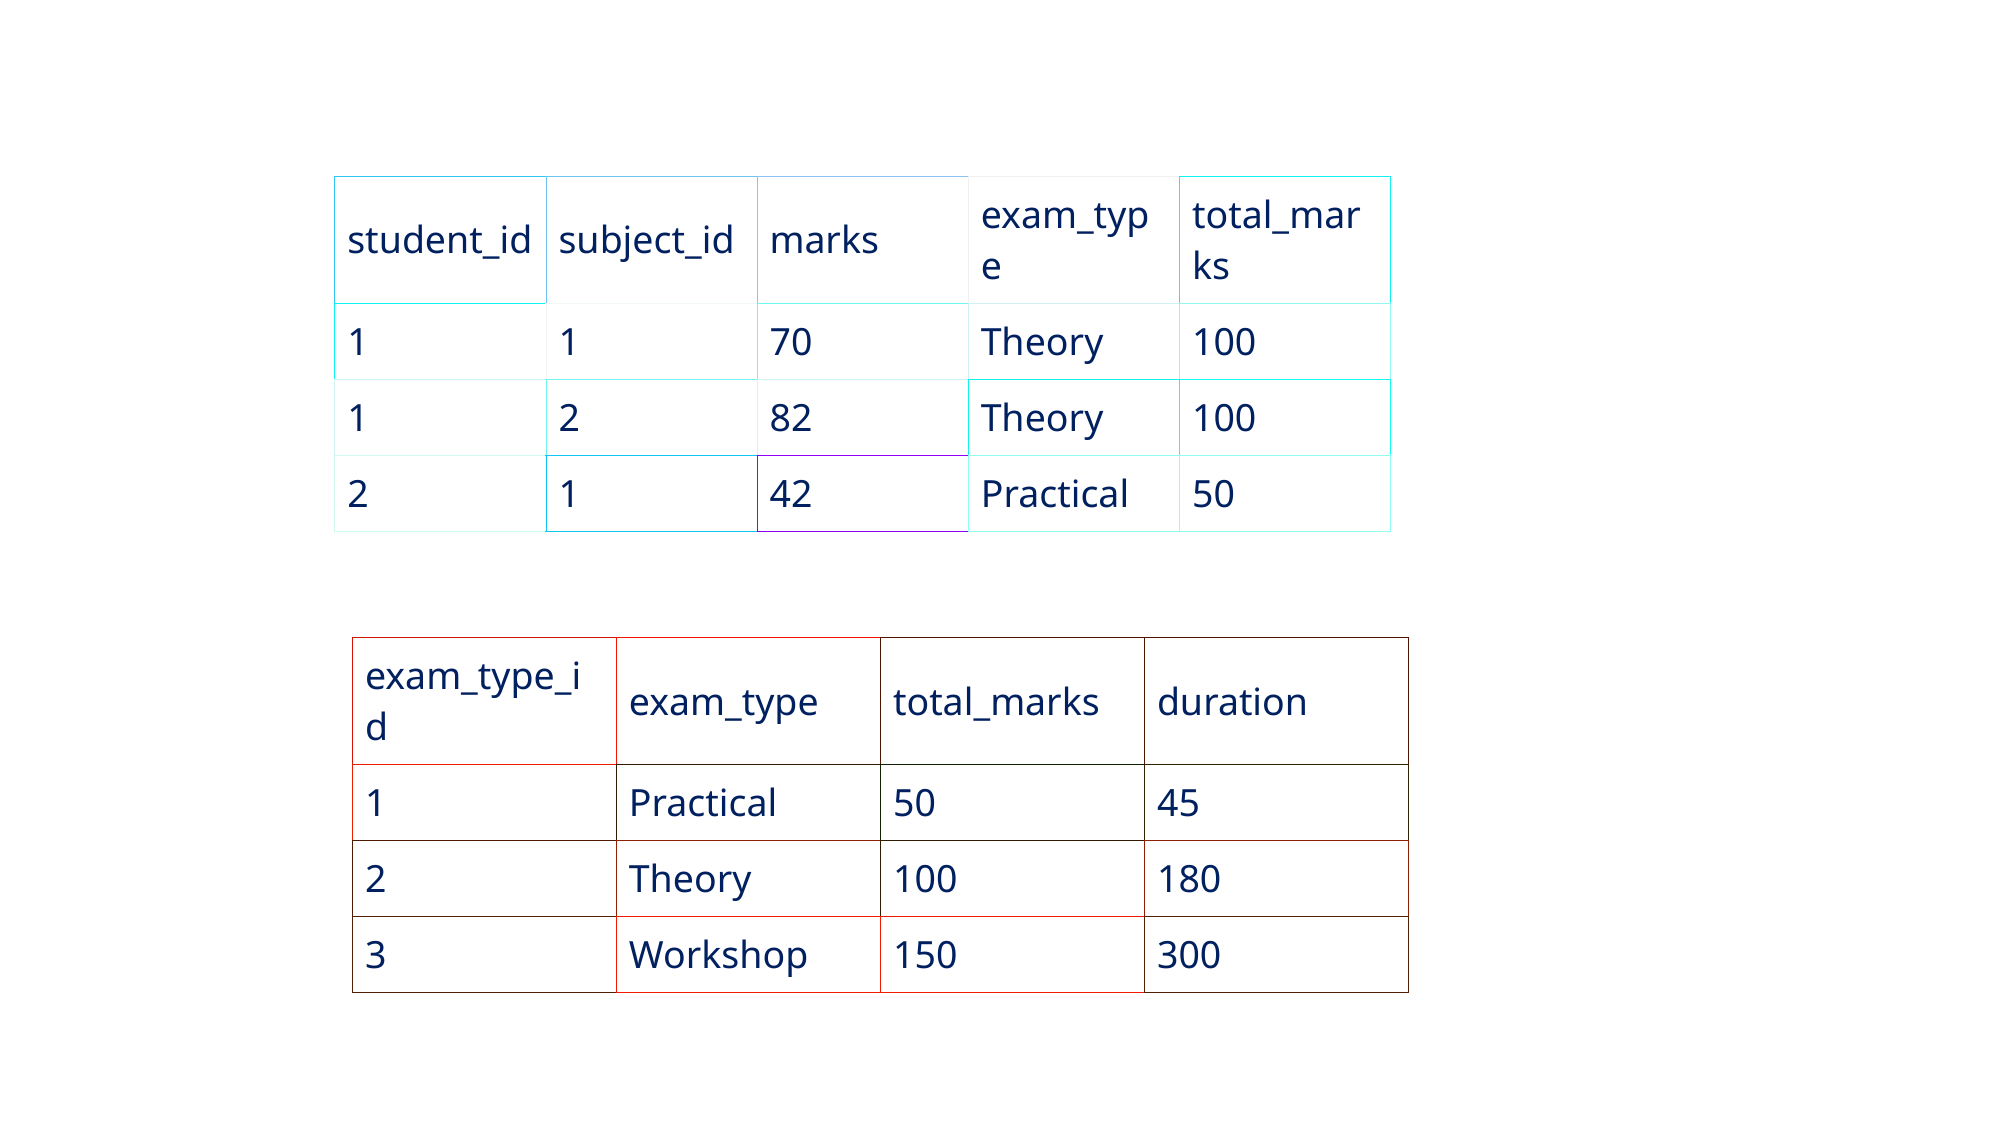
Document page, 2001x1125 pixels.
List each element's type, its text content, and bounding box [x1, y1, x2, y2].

table_header exam_type [969, 177, 1179, 303]
table_header total_marks [1180, 177, 1390, 303]
table_cell 300 [1145, 917, 1408, 992]
table_header marks [758, 177, 968, 303]
table_header total_marks [881, 638, 1144, 764]
table_header exam_type [617, 638, 880, 764]
table_header subject_id [547, 177, 757, 303]
table_cell 50 [881, 765, 1144, 840]
table_cell 3 [353, 917, 616, 992]
table_cell 42 [758, 456, 968, 531]
table_cell 2 [547, 380, 757, 455]
table_cell 1 [335, 304, 546, 379]
table_cell 1 [547, 304, 757, 379]
table_cell 1 [353, 765, 616, 840]
table_cell 1 [335, 380, 546, 455]
table_cell Practical [617, 765, 880, 840]
table_cell 1 [547, 456, 757, 531]
table_cell 180 [1145, 841, 1408, 916]
table_cell 2 [353, 841, 616, 916]
table_cell 45 [1145, 765, 1408, 840]
table_cell 70 [758, 304, 968, 379]
table_header duration [1145, 638, 1408, 764]
table_cell 100 [881, 841, 1144, 916]
table_cell Practical [969, 456, 1179, 531]
table_cell Theory [617, 841, 880, 916]
table_cell Theory [969, 380, 1179, 455]
table_cell Workshop [617, 917, 880, 992]
table_cell 2 [335, 456, 546, 531]
table_header student_id [335, 177, 546, 303]
table_cell 50 [1180, 456, 1390, 531]
table_cell 150 [881, 917, 1144, 992]
table_header exam_type_id [353, 638, 616, 764]
table_cell 100 [1180, 304, 1390, 379]
table_cell 100 [1180, 380, 1390, 455]
table_cell Theory [969, 304, 1179, 379]
table_cell 82 [758, 380, 968, 455]
